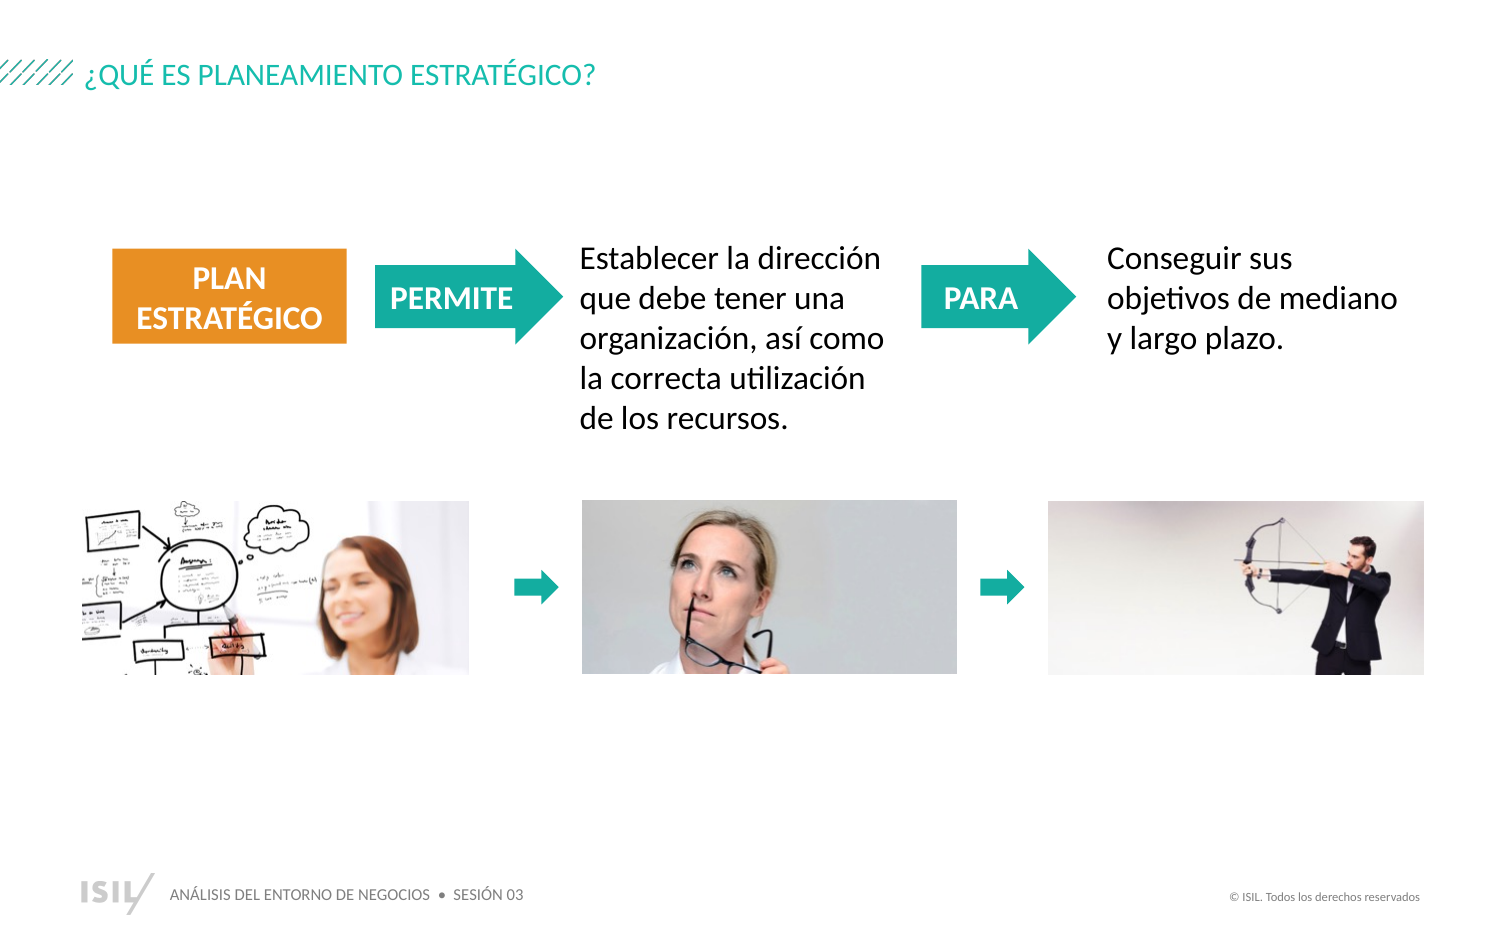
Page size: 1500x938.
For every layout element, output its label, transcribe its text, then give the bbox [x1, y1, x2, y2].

text_box PERMITE [375, 248, 564, 345]
text_box Conseguir sus objetivos de mediano y largo plazo. [1107, 236, 1409, 356]
text_box [980, 569, 1025, 605]
text_box Establecer la dirección que debe tener una organización, así como la correcta utilización de los recursos. [579, 236, 905, 436]
text_box ¿QUÉ ES PLANEAMIENTO ESTRATÉGICO? [83, 54, 1266, 92]
picture [582, 500, 957, 674]
picture [82, 501, 469, 676]
picture [1048, 501, 1424, 676]
picture [0, 59, 74, 86]
text_box PLAN ESTRATÉGICO [112, 248, 347, 344]
text_box [514, 569, 559, 605]
text_box PARA [921, 248, 1077, 345]
